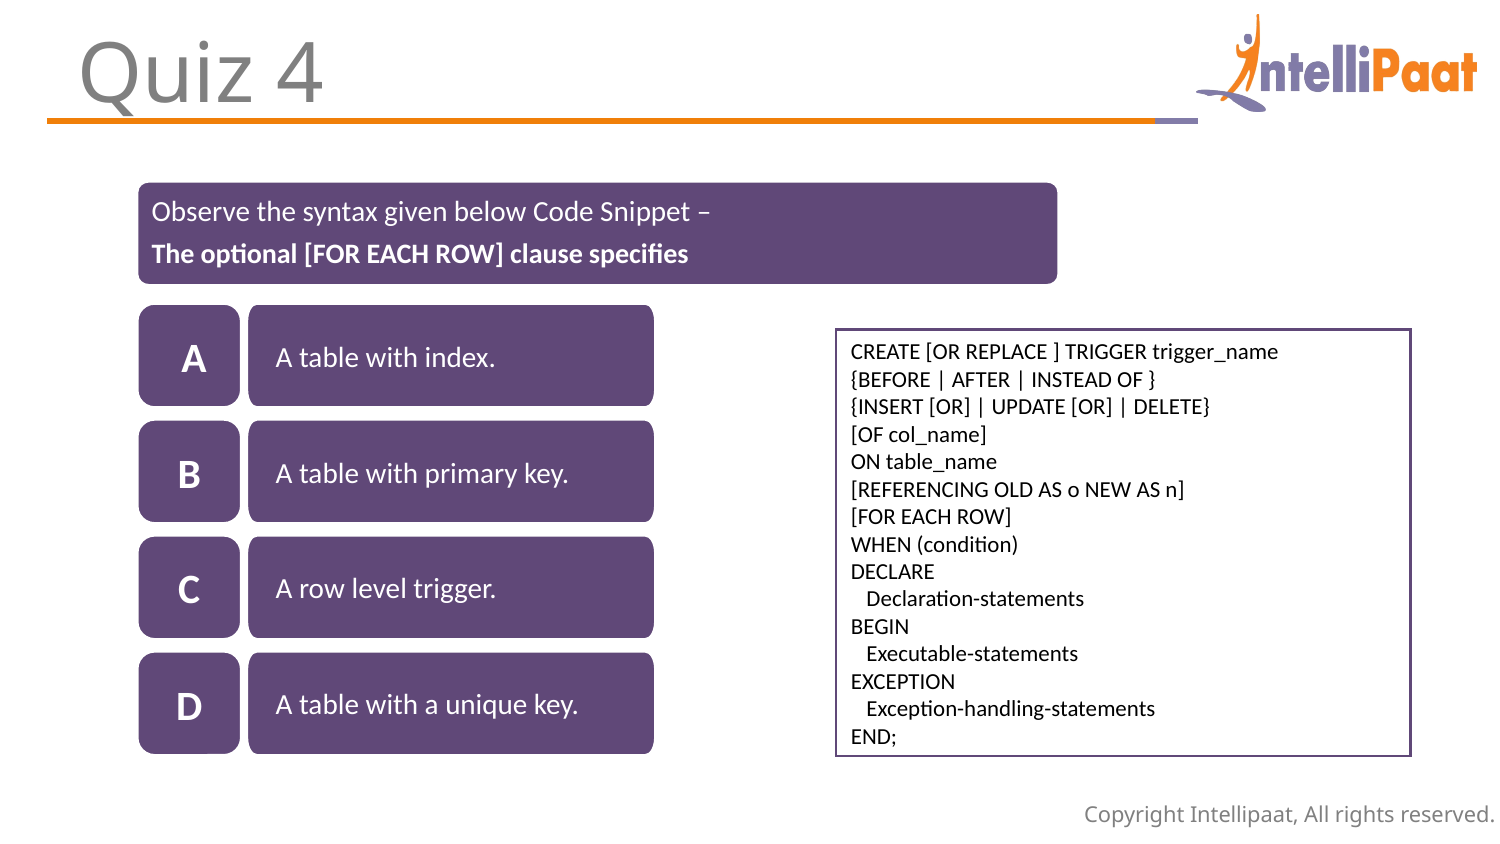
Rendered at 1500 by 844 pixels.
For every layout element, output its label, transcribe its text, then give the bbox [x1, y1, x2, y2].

text_box CREATE [OR REPLACE ] TRIGGER trigger_name {BEFORE | AFTER | INSTEAD OF } {INSERT [OR] | UPDATE [OR] | DELETE} [OF col_name] ON table_name [REFERENCING OLD AS o NEW AS n] [FOR EACH ROW] WHEN (condition) DECLARE Declaration-statements BEGIN Executable-statements EXCEPTION Exception-handling-statements END; [835, 328, 1412, 757]
picture [1196, 14, 1477, 112]
text_box Quiz 4 [77, 23, 1143, 119]
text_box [137, 181, 1059, 755]
